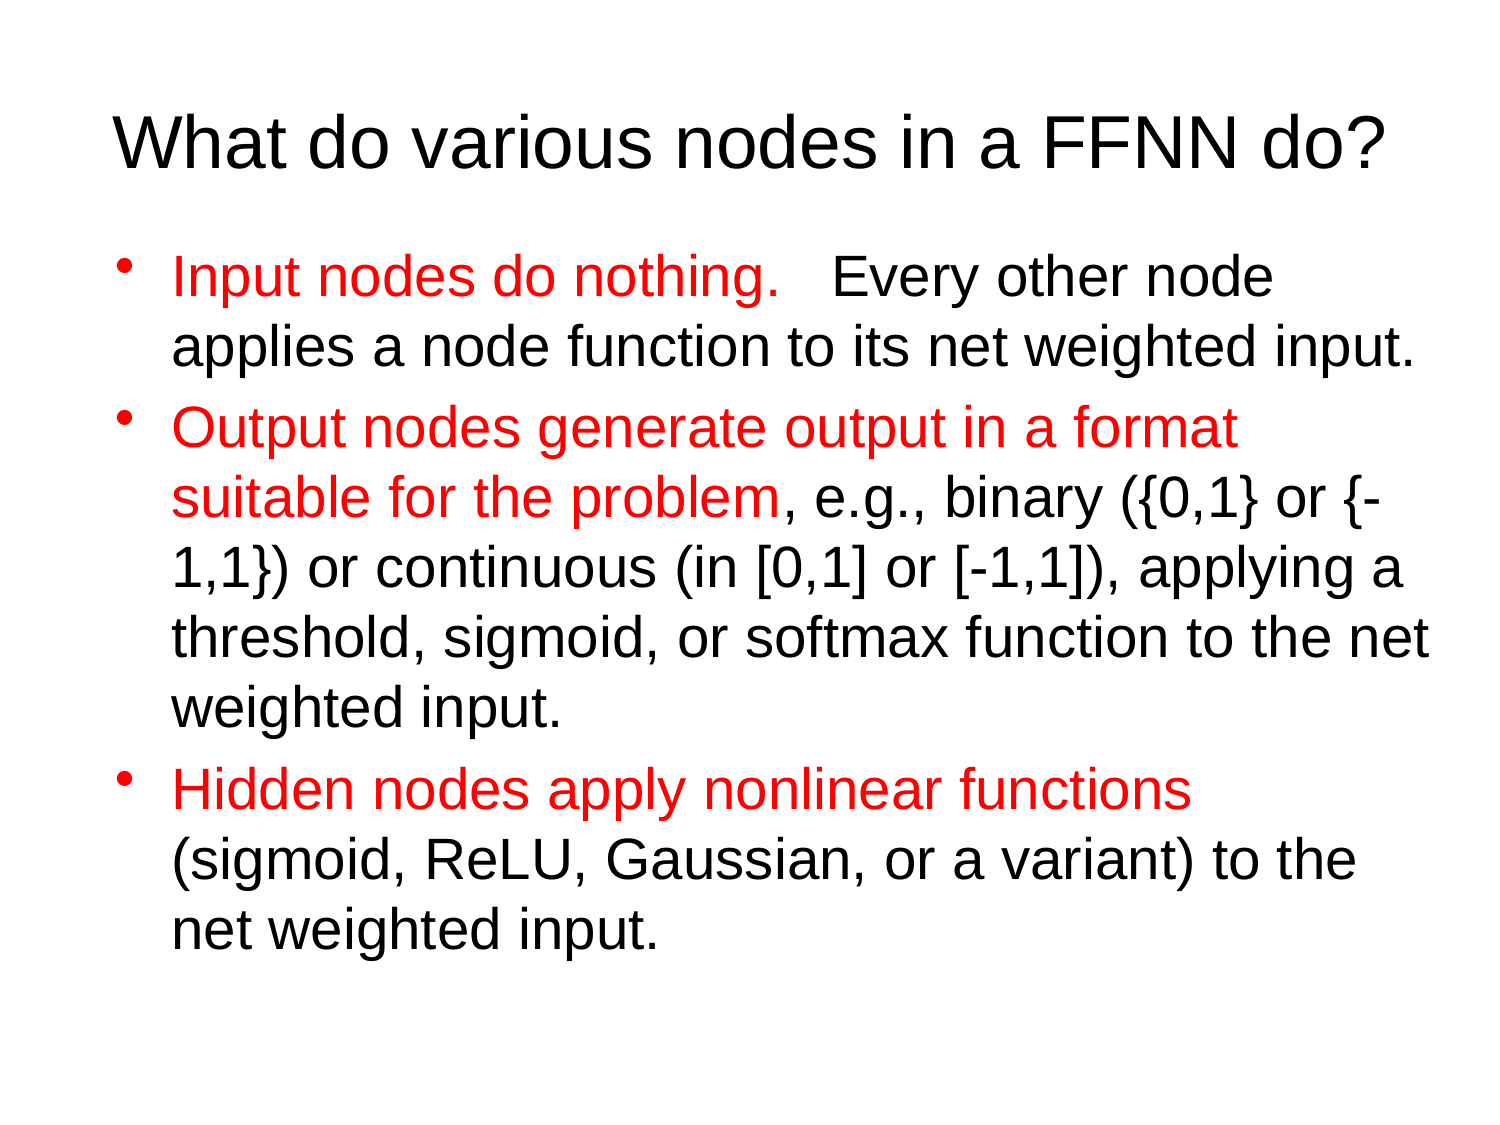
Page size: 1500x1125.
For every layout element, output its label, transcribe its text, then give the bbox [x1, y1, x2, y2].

title What do various nodes in a FFNN do? [75, 45, 1425, 233]
list Input nodes do nothing. Every other node applies a node function to its net weighted input. Output nodes generate output in a format suitable for the problem, e.g., binary ({0,1} or {-1,1}) or continuous (in [0,1] or [-1,1]), applying a threshold, sigmoid, or softmax function to the net weighted input. Hidden nodes apply nonlinear functions (sigmoid, ReLU, Gaussian, or a variant) to the net weighted input. [99, 230, 1450, 973]
